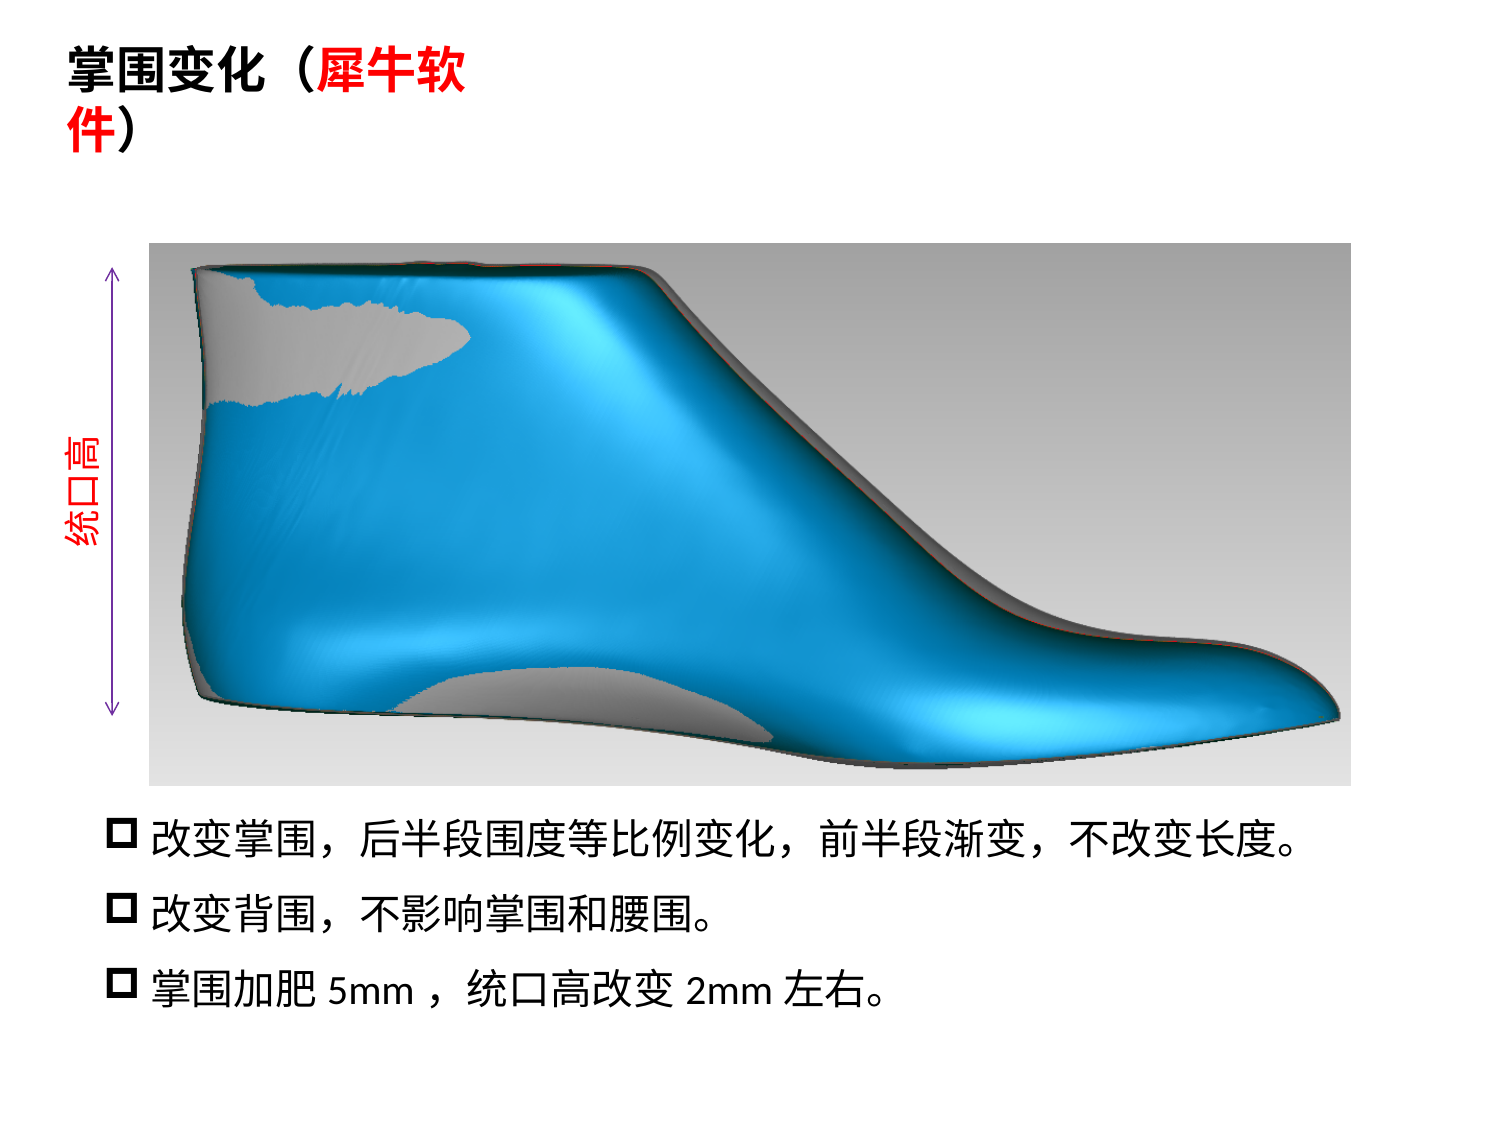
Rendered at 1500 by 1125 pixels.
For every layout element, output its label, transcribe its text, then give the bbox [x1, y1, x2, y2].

text_box 统口高 [51, 409, 107, 563]
text_box 掌围变化（犀牛软件） [51, 30, 561, 166]
text_box 改变掌围，后半段围度等比例变化，前半段渐变，不改变长度。 改变背围，不影响掌围和腰围。 掌围加肥5mm，统口高改变2mm左右。 [88, 780, 1377, 1021]
picture [149, 243, 1351, 786]
